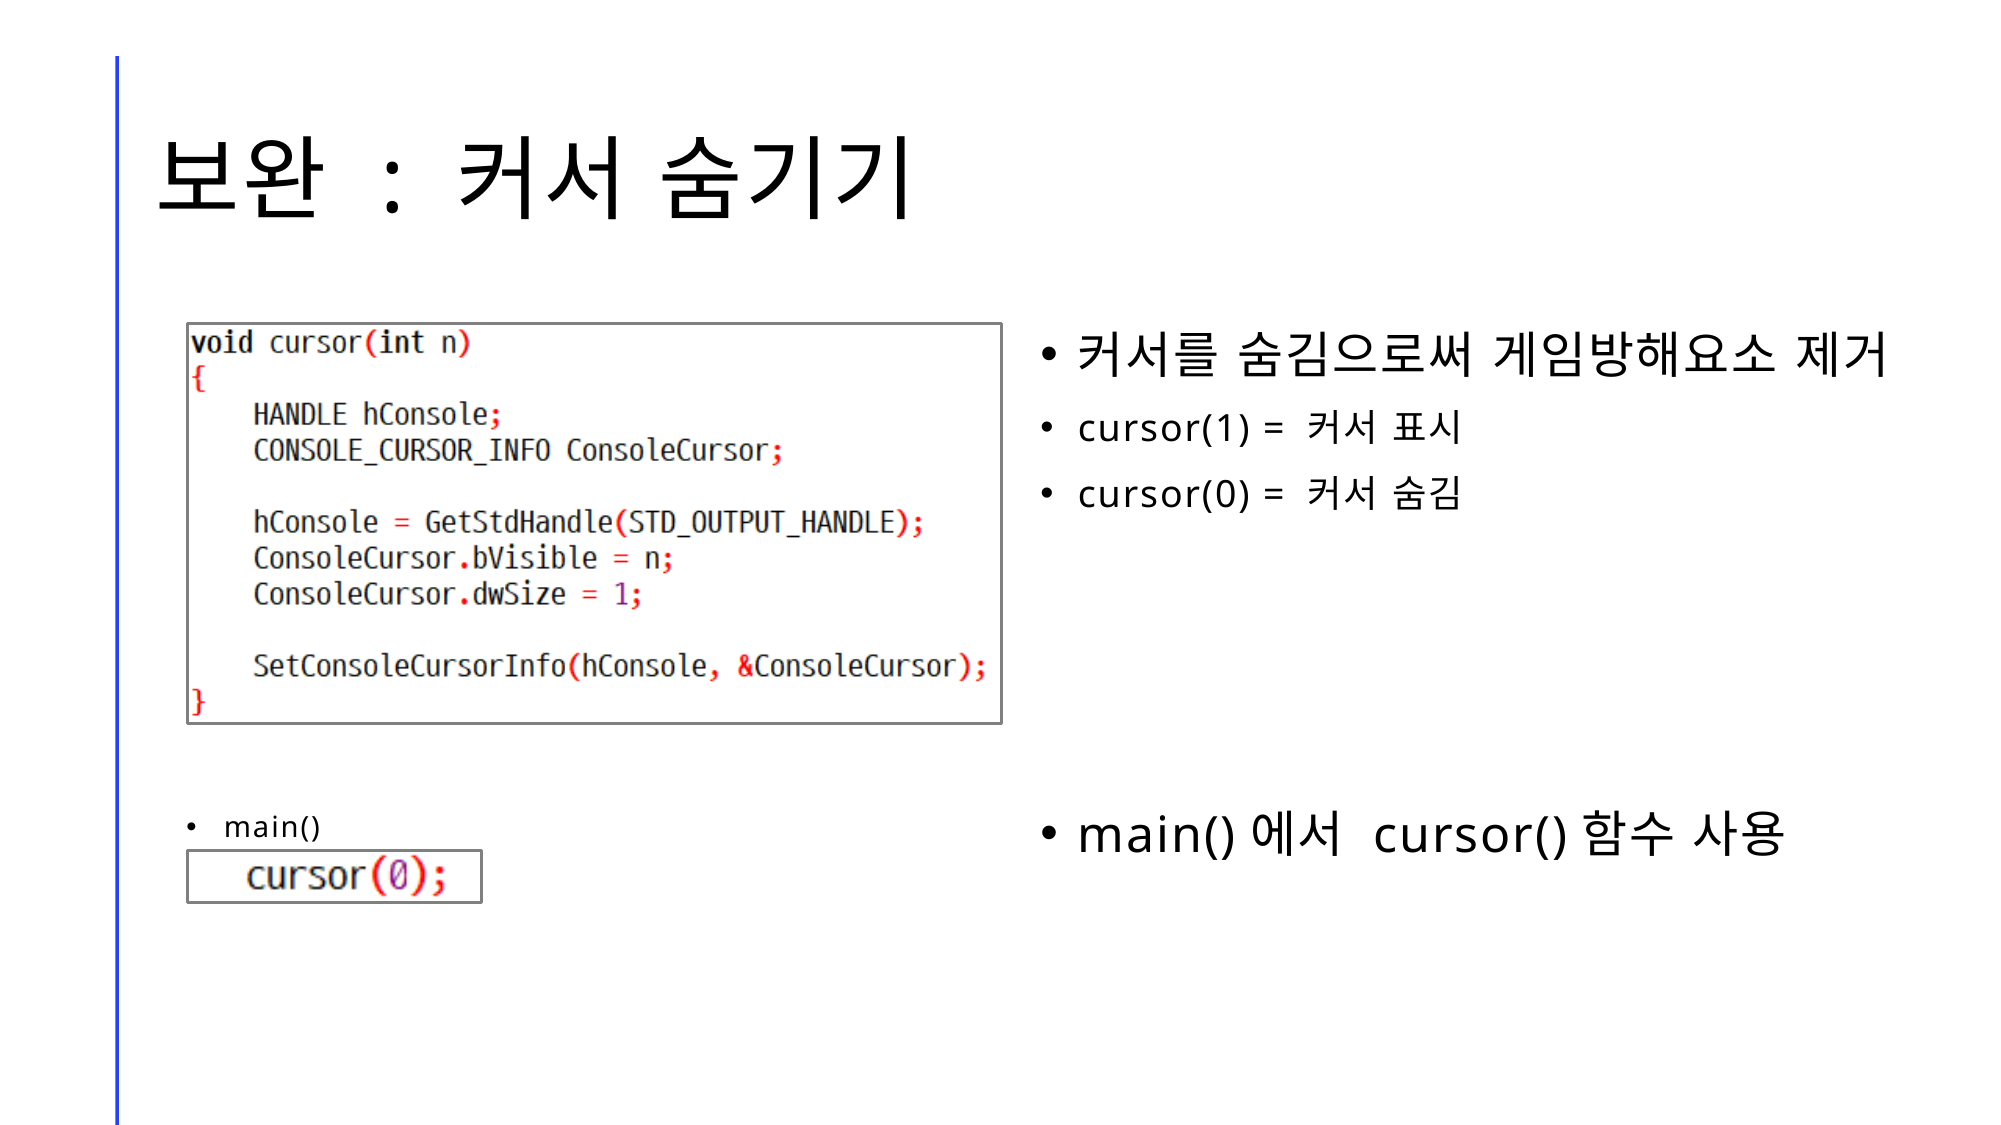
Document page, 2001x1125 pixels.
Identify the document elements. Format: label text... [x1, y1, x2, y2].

picture [188, 325, 1000, 722]
title 보완 : 커서 숨기기 [137, 59, 1863, 278]
list 커서를 숨김으로써 게임방해요소 제거 cursor(1) = 커서 표시 cursor(0) = 커서 숨김 main()에서 cursor()함수 사용 [1022, 299, 1923, 1014]
text_box main() [168, 786, 496, 857]
picture [188, 852, 480, 901]
